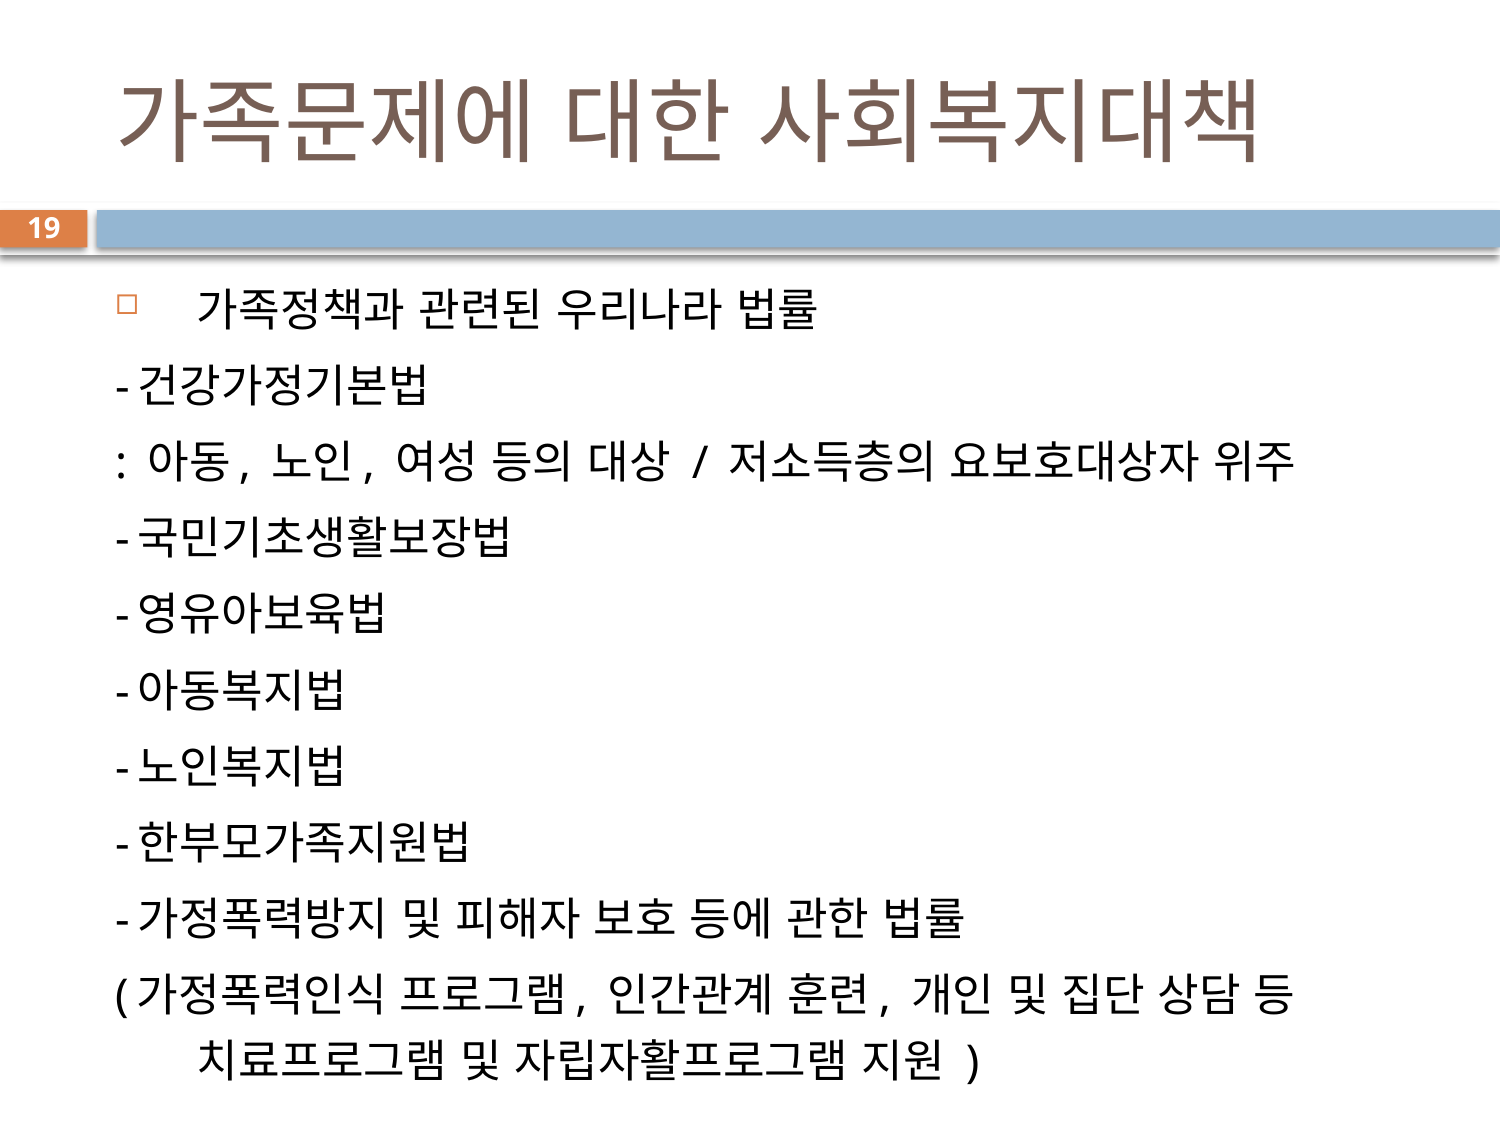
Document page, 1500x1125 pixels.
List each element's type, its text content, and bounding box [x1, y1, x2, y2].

slide_number 19 [0, 208, 88, 249]
title 가족문제에 대한 사회복지대책 [100, 37, 1438, 200]
list 가족정책과 관련된 우리나라 법률 -건강가정기본법 : 아동, 노인, 여성 등의 대상 / 저소득층의 요보호대상자 위주 -국민기초생활보장법 -영유아보육법 -아동복지법 -노인복지법 -한부모가족지원법 -가정폭력방지 및 피해자 보호 등에 관한 법률 (가정폭력인식 프로그램, 인간관계 훈련, 개인 및 집단 상담 등 치료프로그램 및 자립자활프로그램 지원 ) [100, 262, 1438, 1094]
